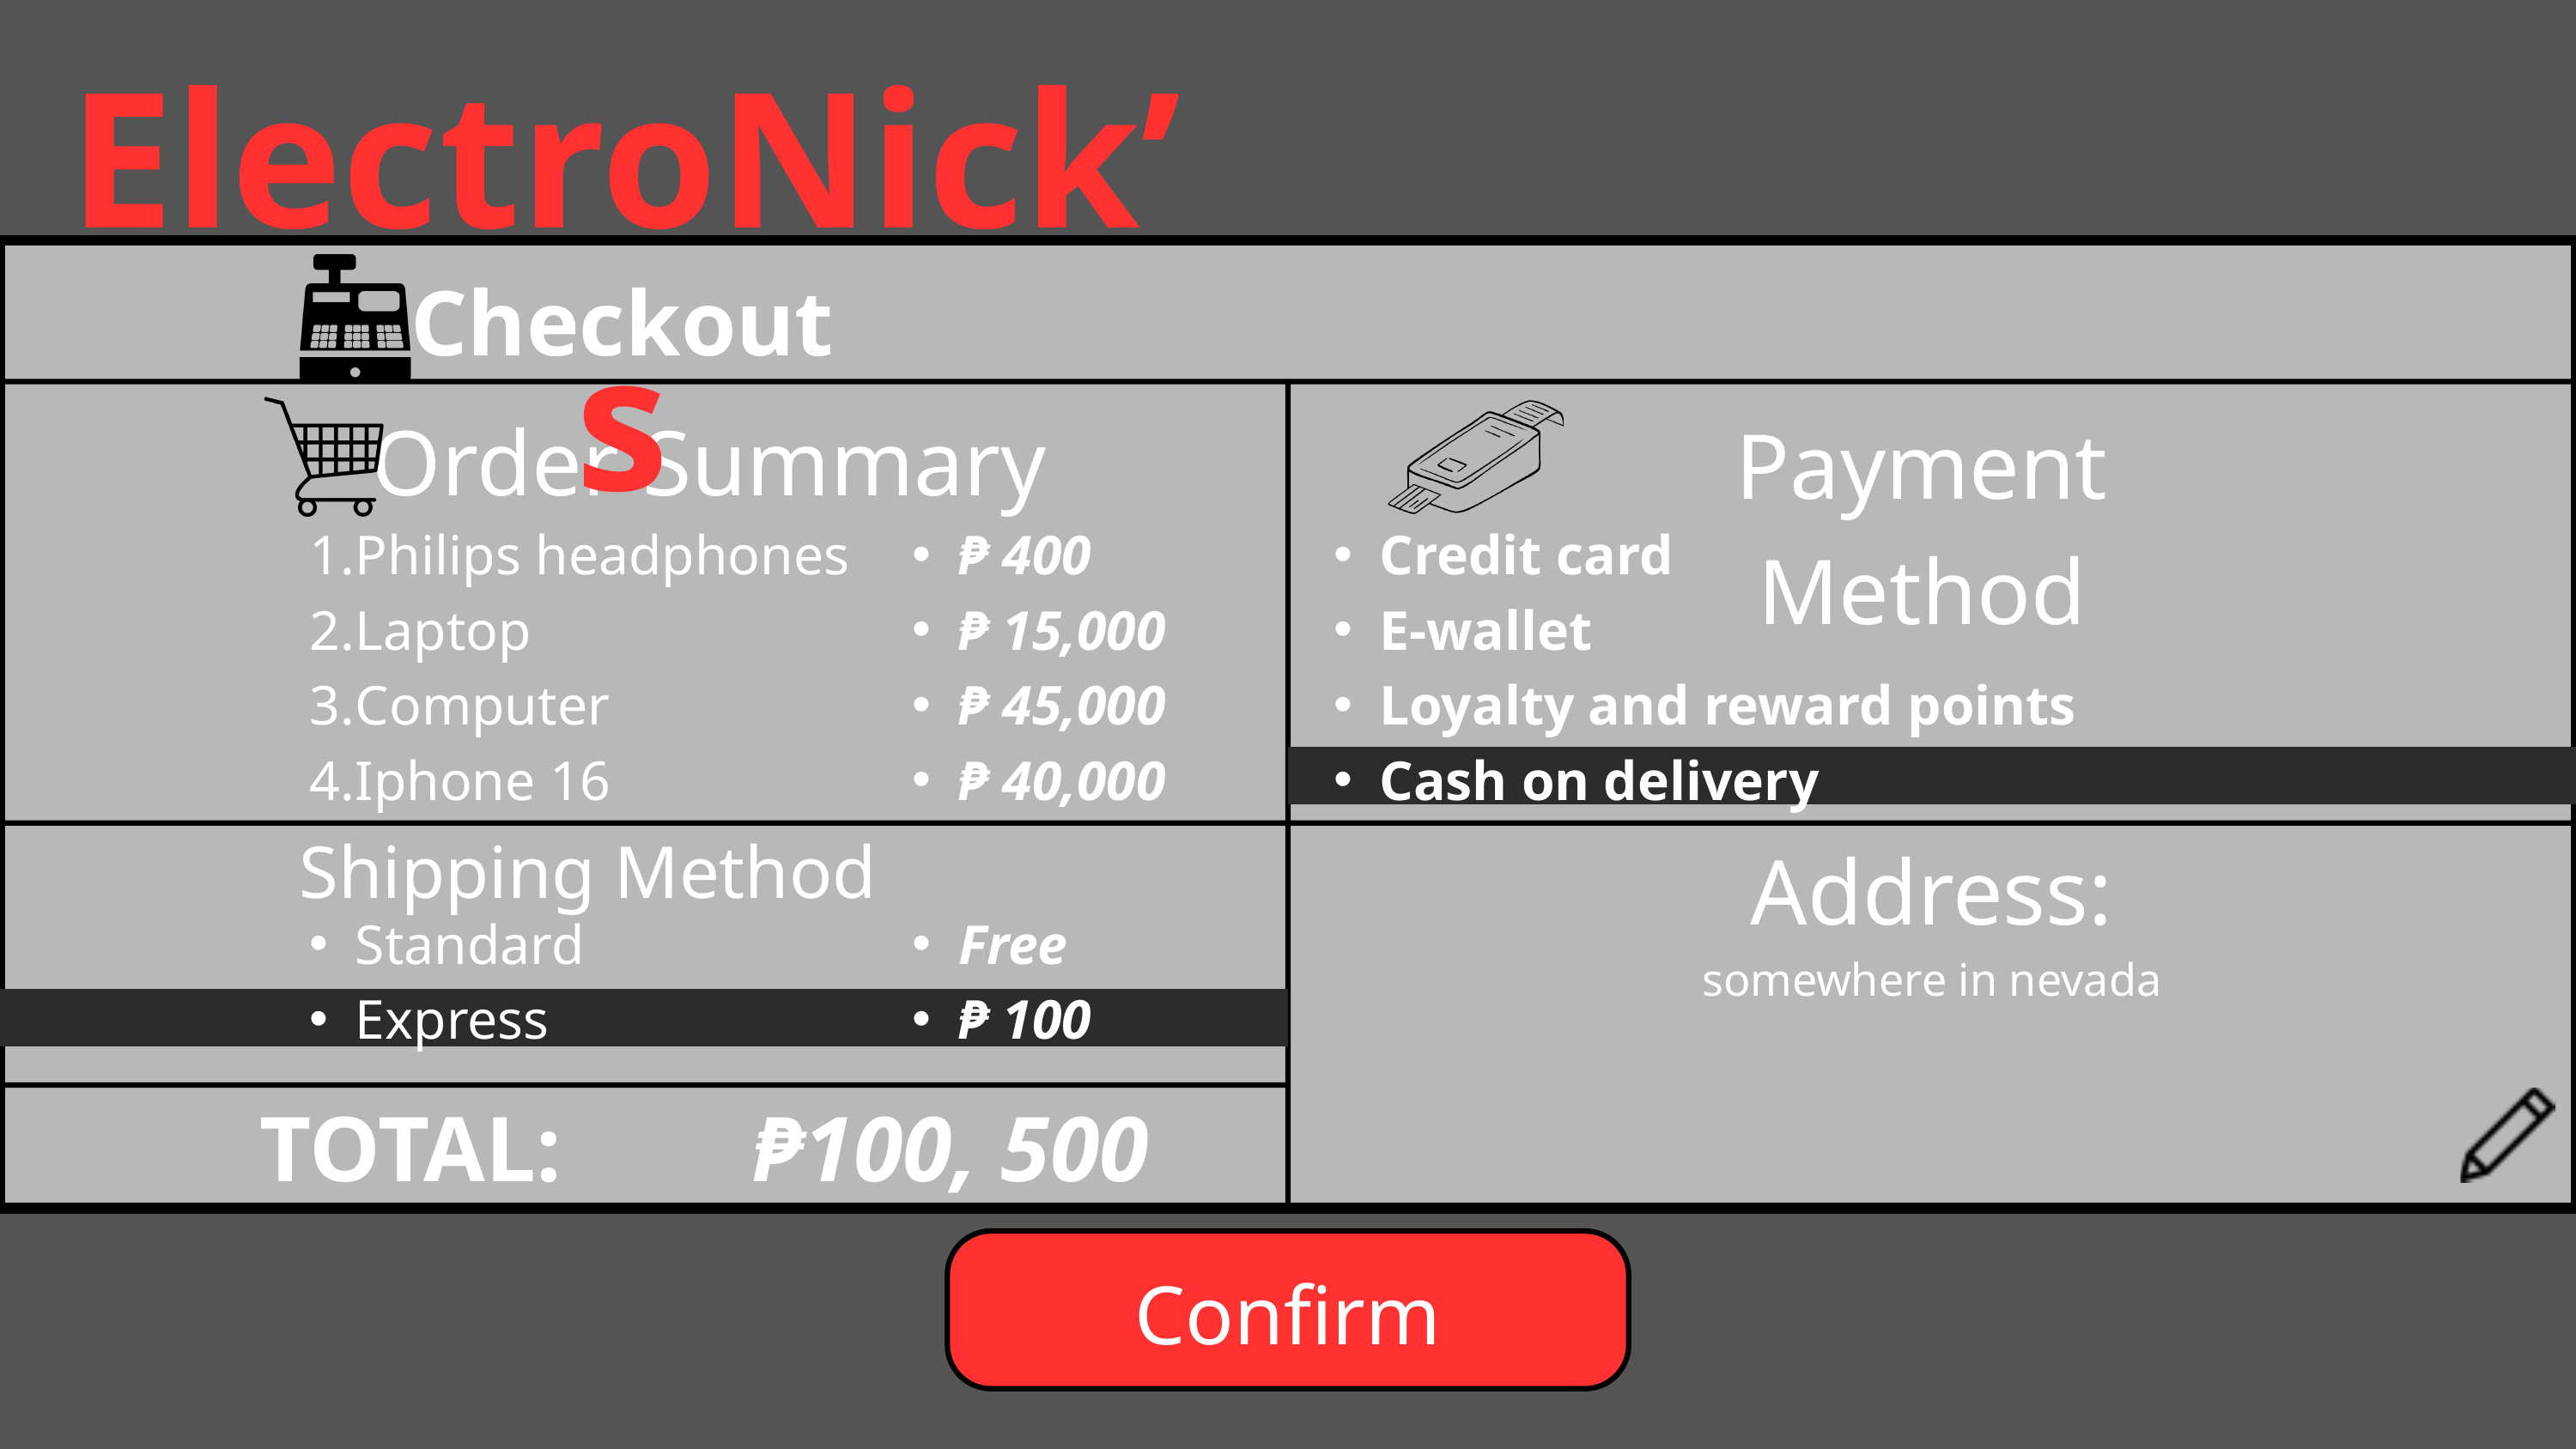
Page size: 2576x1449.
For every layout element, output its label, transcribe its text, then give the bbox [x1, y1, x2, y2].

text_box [0, 988, 1289, 1046]
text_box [1287, 746, 2576, 804]
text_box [0, 239, 2576, 1209]
text_box ElectroNick’s [66, 3, 1179, 237]
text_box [947, 1230, 1629, 1389]
